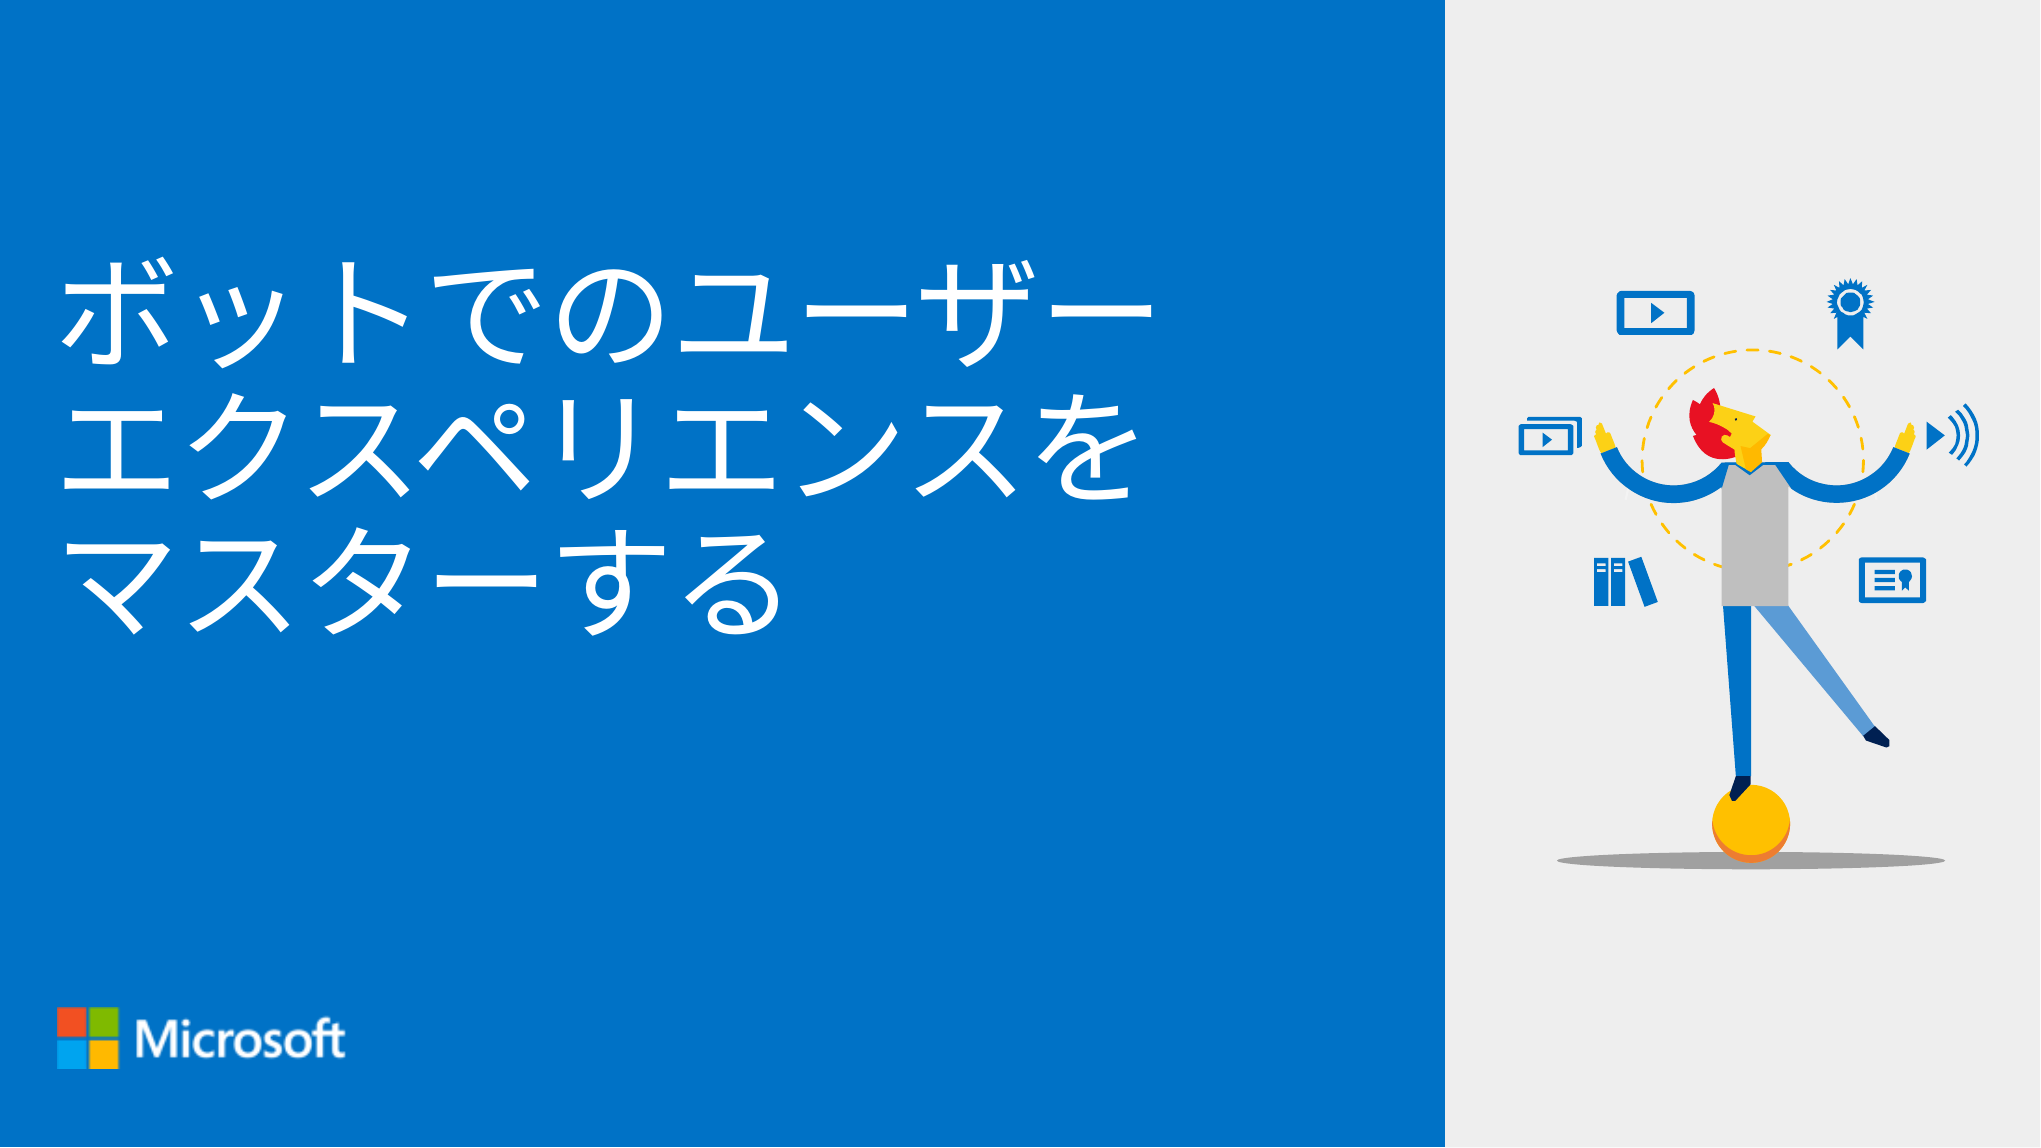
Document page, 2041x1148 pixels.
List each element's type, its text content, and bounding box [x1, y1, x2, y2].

picture [57, 1007, 433, 1069]
title ボットでのユーザー エクスペリエンスを マスターする [39, 236, 1390, 417]
